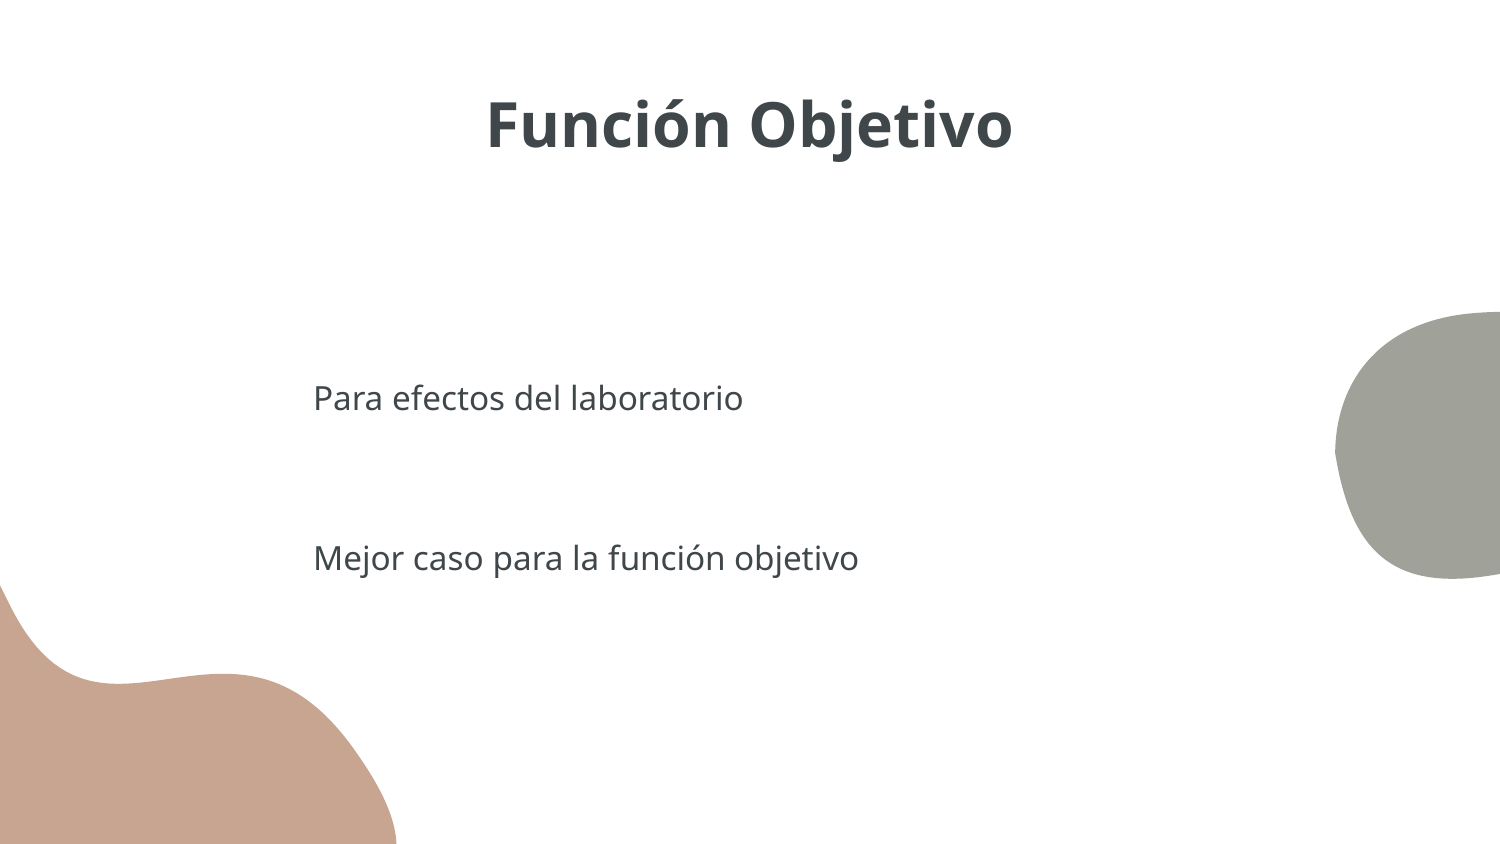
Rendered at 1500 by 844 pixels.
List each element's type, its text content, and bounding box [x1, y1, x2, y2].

title Función Objetivo [116, 85, 1383, 175]
